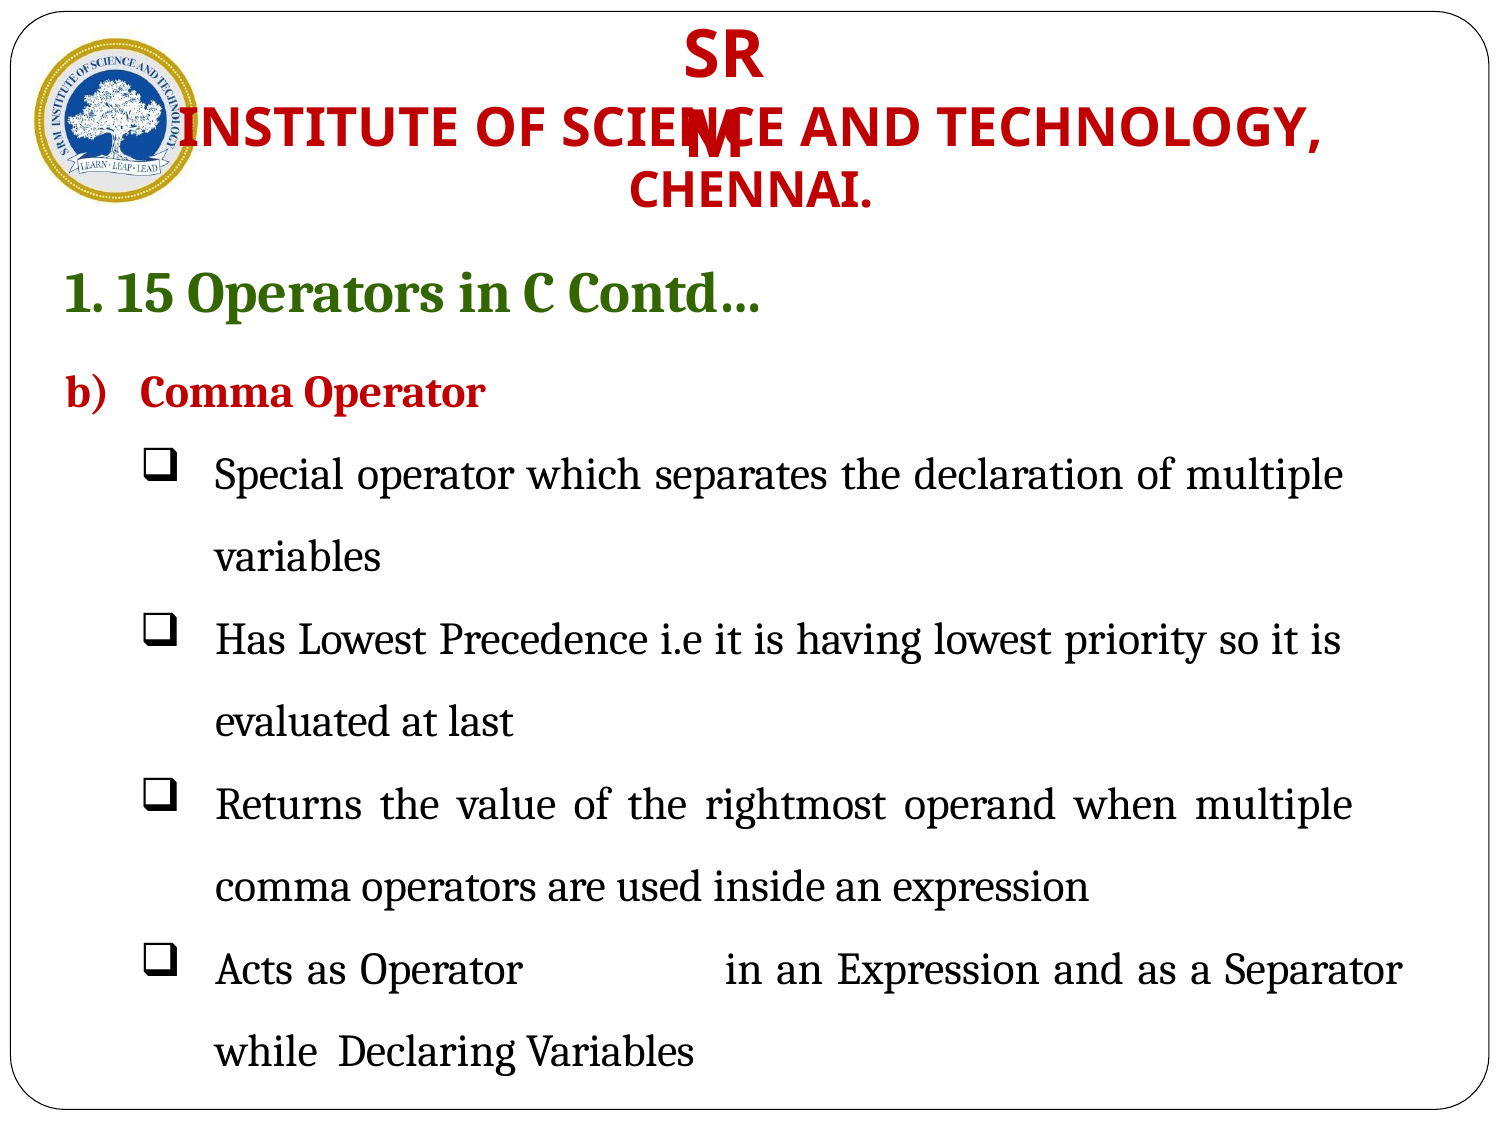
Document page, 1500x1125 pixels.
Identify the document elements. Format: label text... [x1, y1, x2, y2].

text_box INSTITUTE OF SCIENCE AND TECHNOLOGY, CHENNAI. 1. 15 Operators in C Contd… Comma Operator Special operator which separates the declaration of multiple variables Has Lowest Precedence i.e it is having lowest priority so it is evaluated at last Returns the value of the rightmost operand when multiple comma operators are used inside an expression Acts as Operator in an Expression and as a Separator while Declaring Variables [62, 90, 1413, 1076]
title SRM [681, 8, 821, 90]
picture [31, 30, 204, 207]
